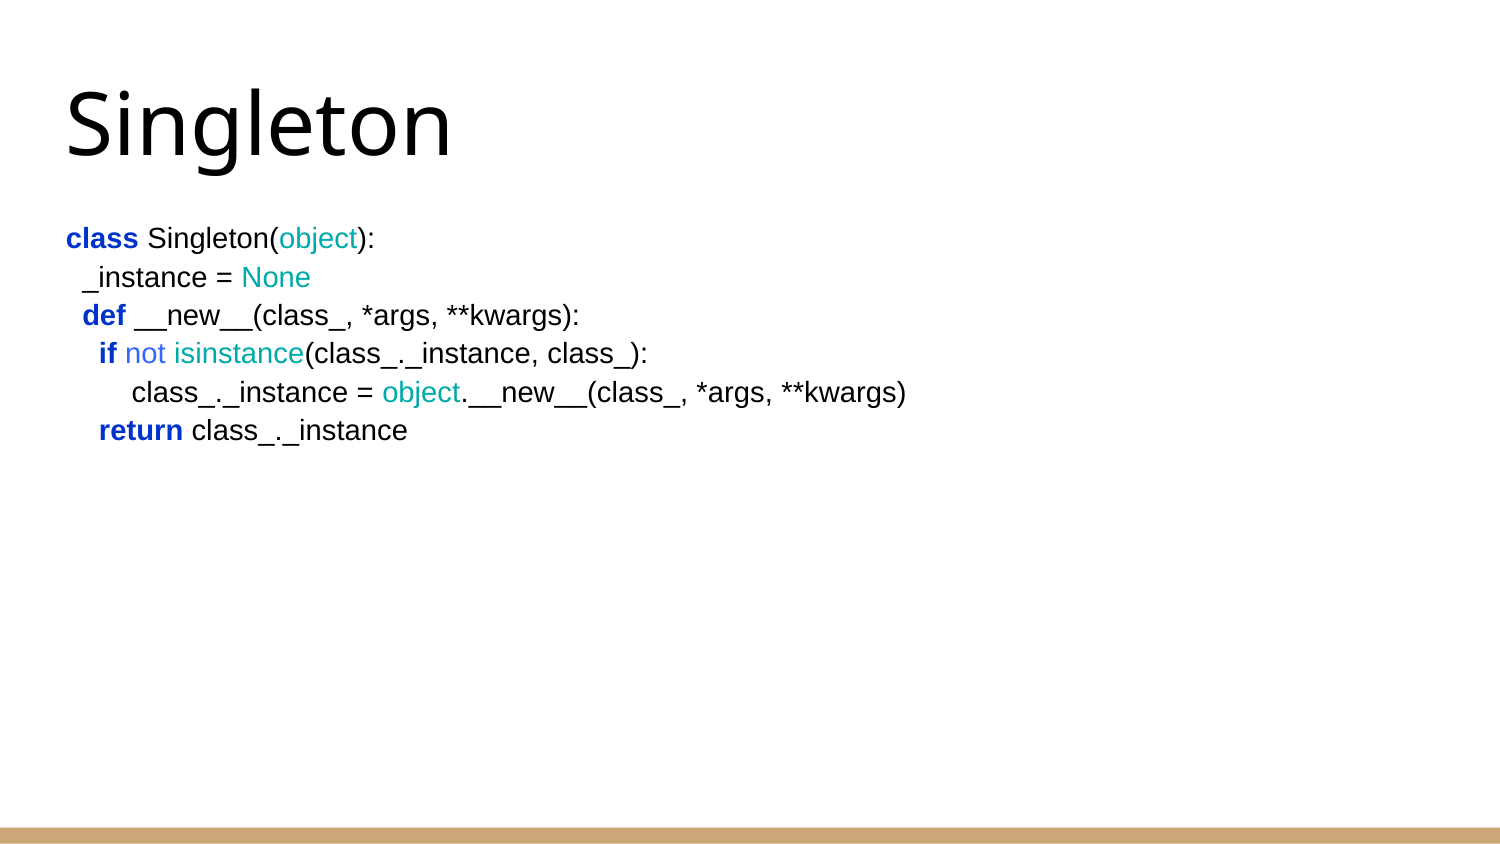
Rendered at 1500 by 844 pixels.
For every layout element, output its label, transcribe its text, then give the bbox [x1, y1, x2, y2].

text_box Singleton [51, 51, 1449, 189]
text_box class Singleton(object): _instance = None def __new__(class_, *args, **kwargs): if not isinstance(class_._instance, class_): class_._instance = object.__new__(class_, *args, **kwargs) return class_._instance [51, 200, 1449, 752]
